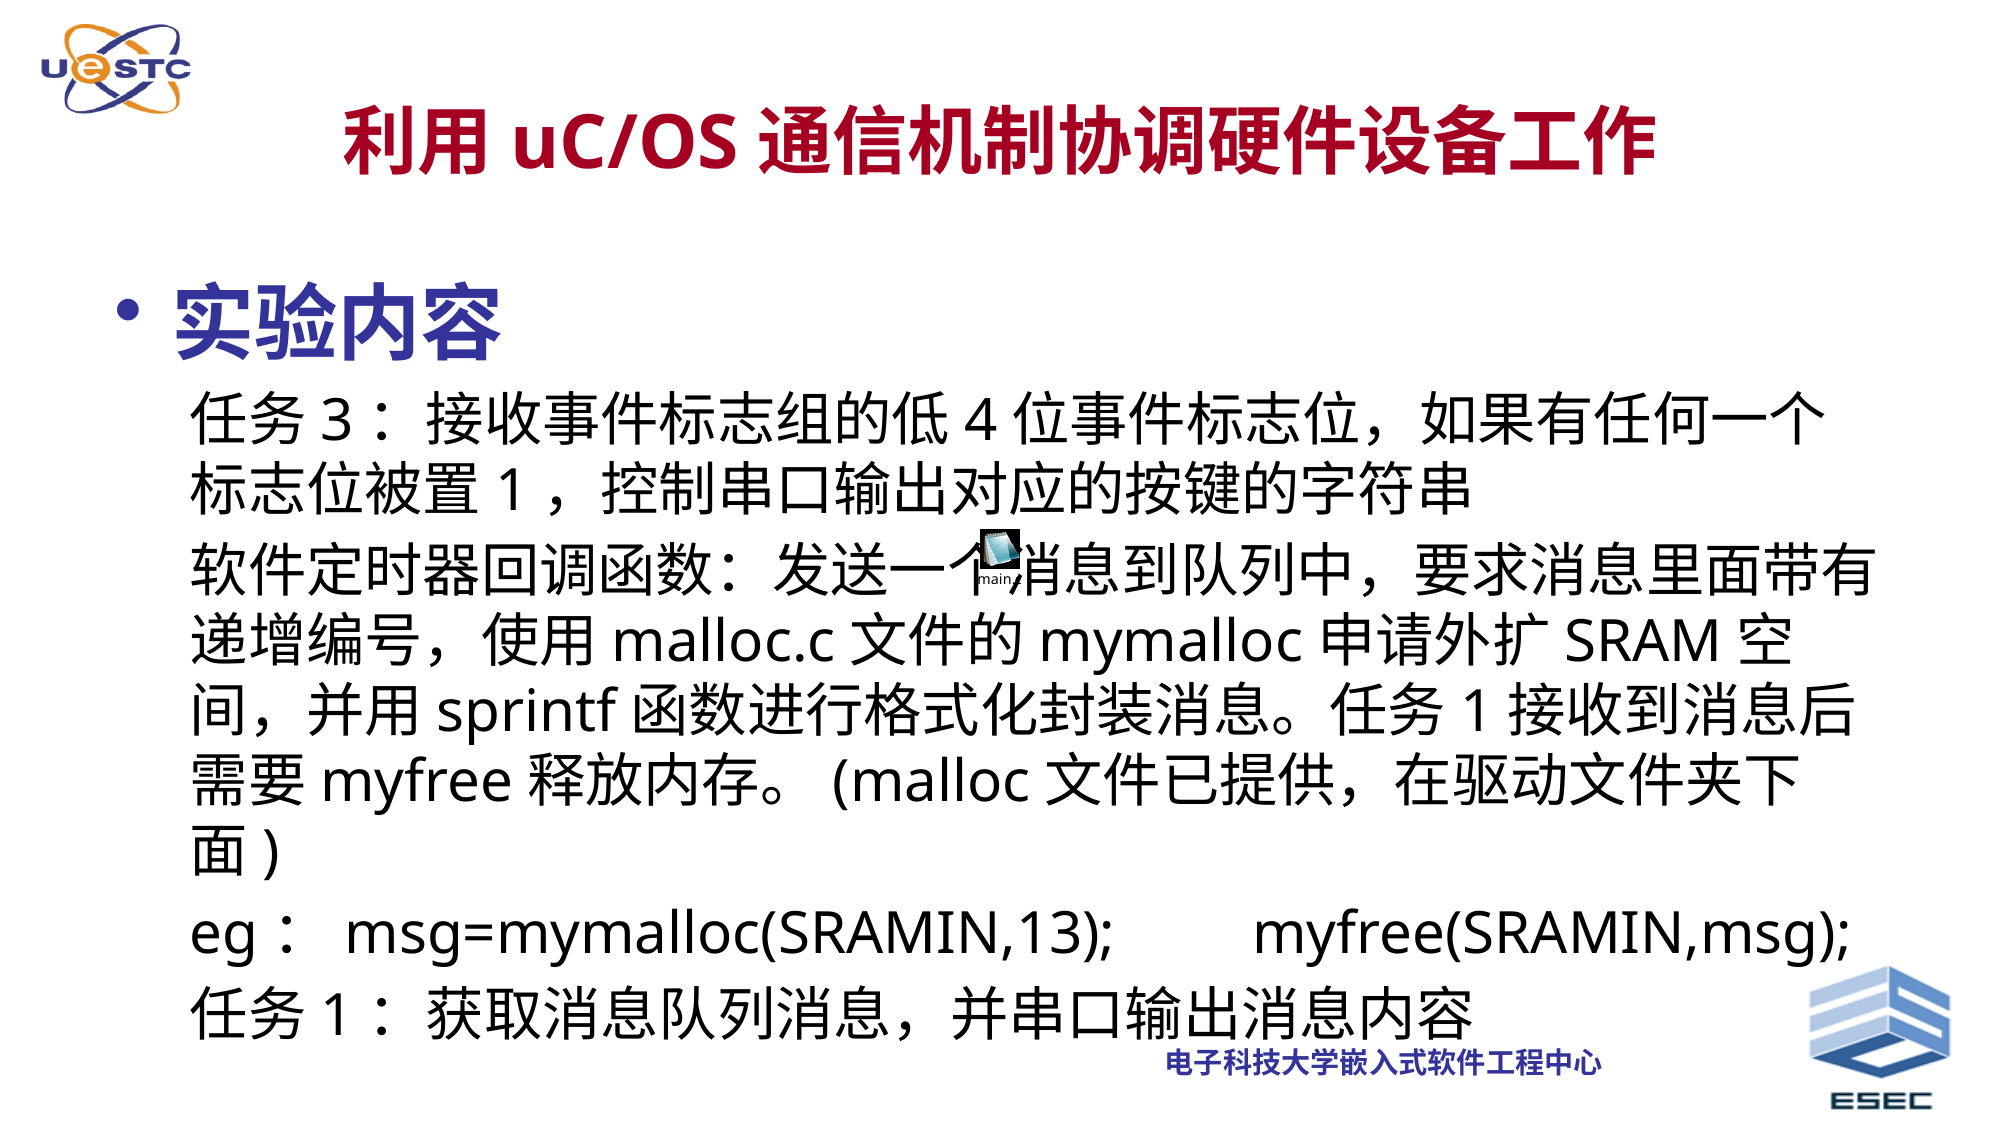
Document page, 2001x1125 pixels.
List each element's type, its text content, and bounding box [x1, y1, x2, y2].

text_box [971, 529, 1029, 596]
title 利用uC/OS通信机制协调硬件设备工作 [99, 44, 1901, 233]
picture [33, 24, 200, 116]
picture [1766, 949, 2000, 1125]
list 实验内容 任务3：接收事件标志组的低4位事件标志位，如果有任何一个标志位被置1，控制串口输出对应的按键的字符串 软件定时器回调函数：发送一个消息到队列中，要求消息里面带有递增编号，使用malloc.c文件的mymalloc申请外扩SRAM空间，并用sprintf函数进行格式化封装消息。任务1接收到消息后需要myfree释放内存。(malloc文件已提供，在驱动文件夹下面) eg：msg=mymalloc(SRAMIN,13); myfree(SRAMIN,msg); 任务1：获取消息队列消息，并串口输出消息内容 [99, 262, 1901, 1006]
